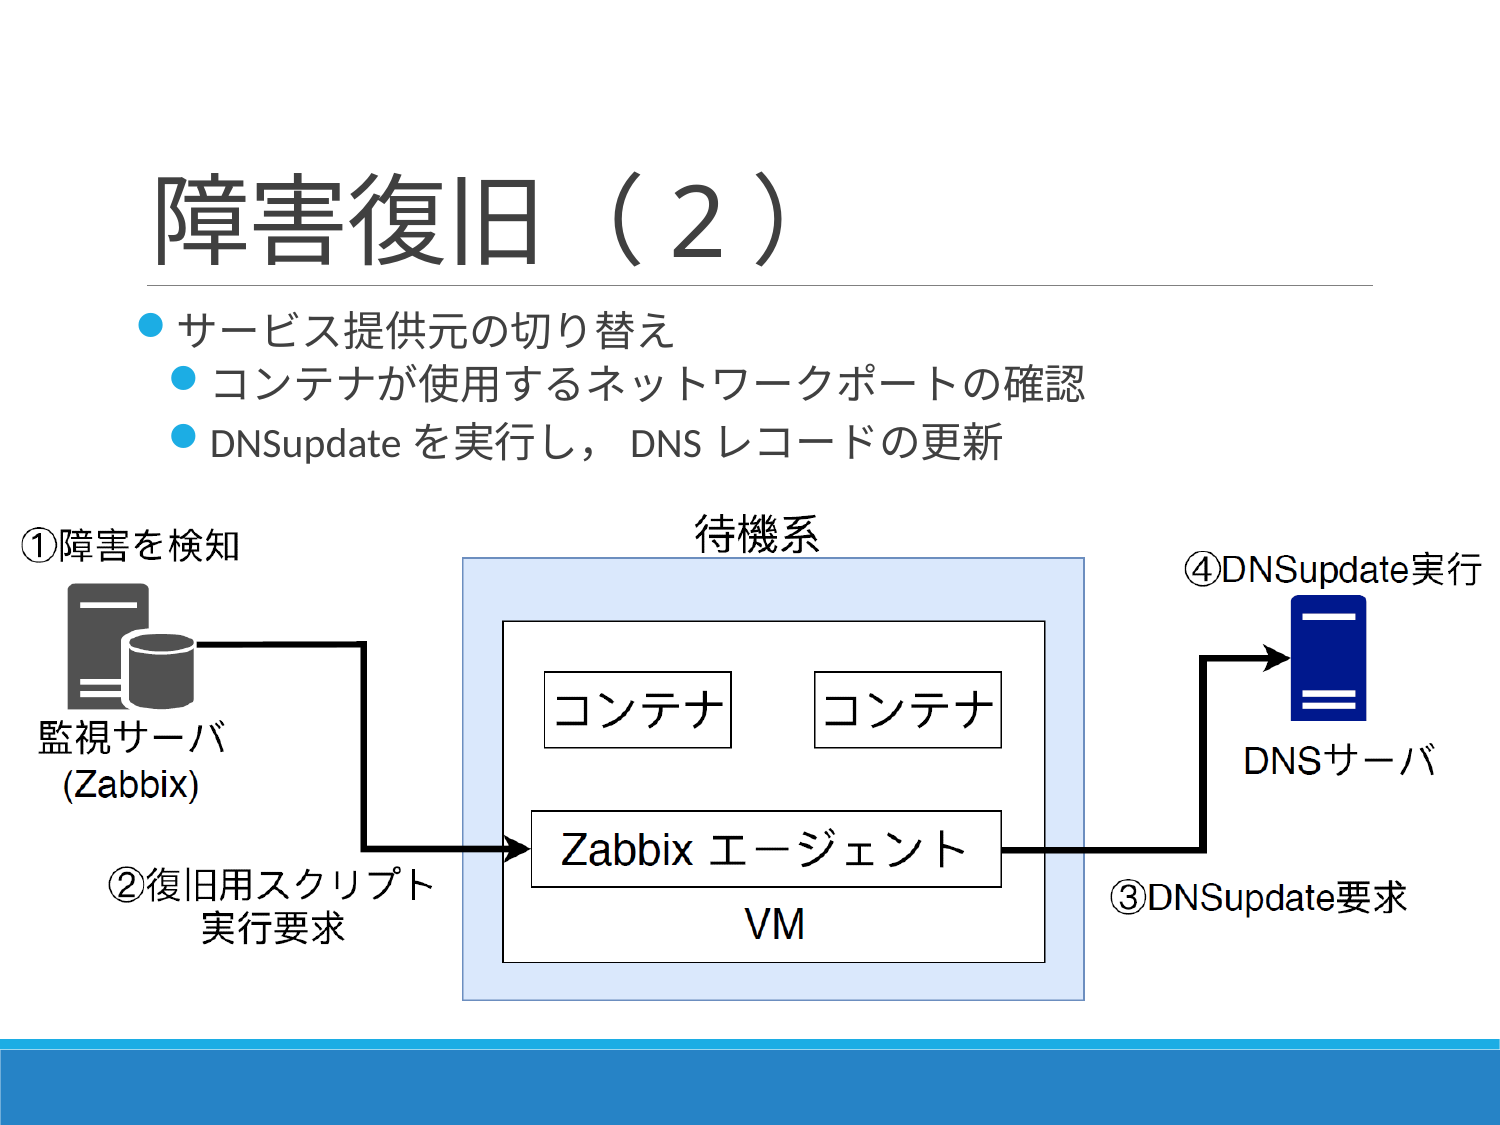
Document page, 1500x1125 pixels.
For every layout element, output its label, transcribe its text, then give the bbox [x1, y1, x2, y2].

picture [12, 488, 1488, 1022]
title 障害復旧（2） [135, 47, 1373, 285]
list サービス提供元の切り替え コンテナが使用するネットワークポートの確認 DNSupdateを実行し，DNSレコードの更新 [135, 302, 1373, 485]
